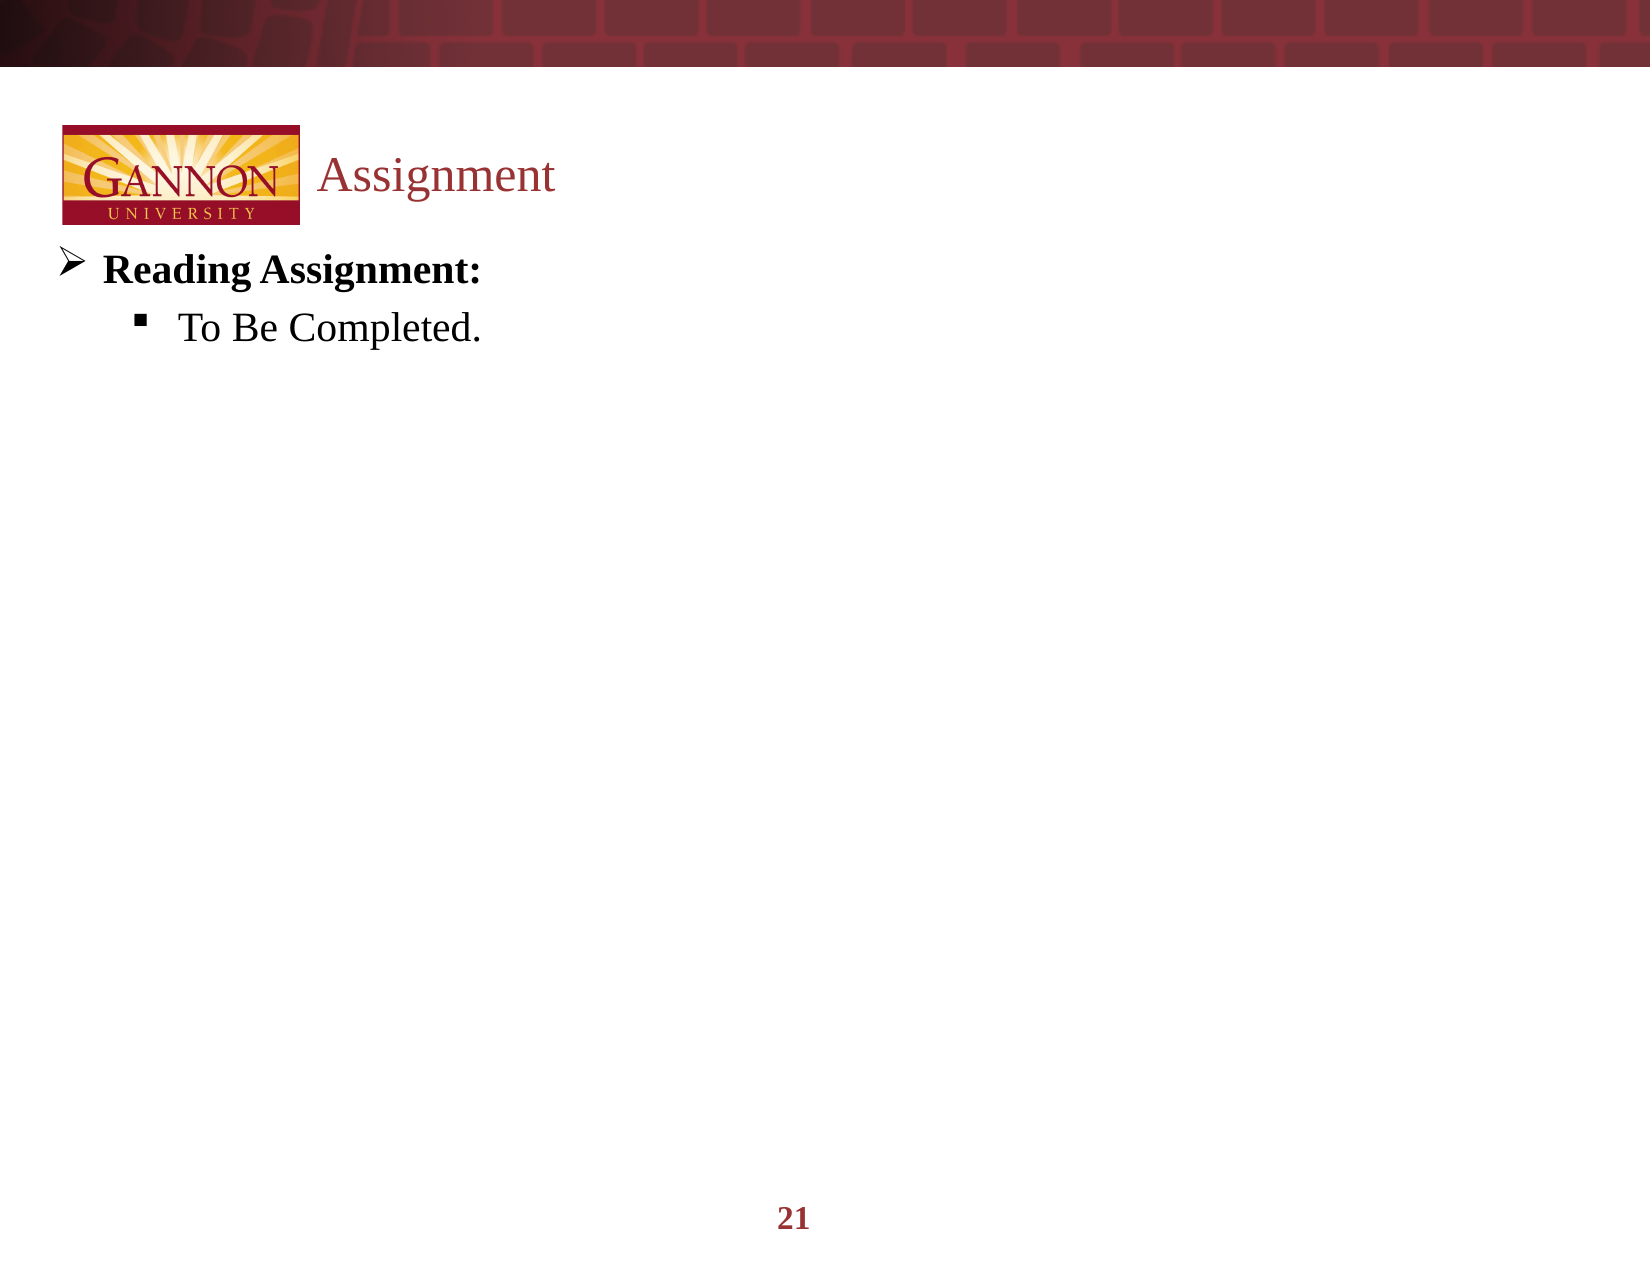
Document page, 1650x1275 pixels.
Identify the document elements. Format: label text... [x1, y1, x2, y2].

text_box Reading Assignment: To Be Completed. [41, 234, 1623, 954]
text_box Assignment [299, 115, 1638, 228]
slide_number 21 [674, 1187, 913, 1251]
